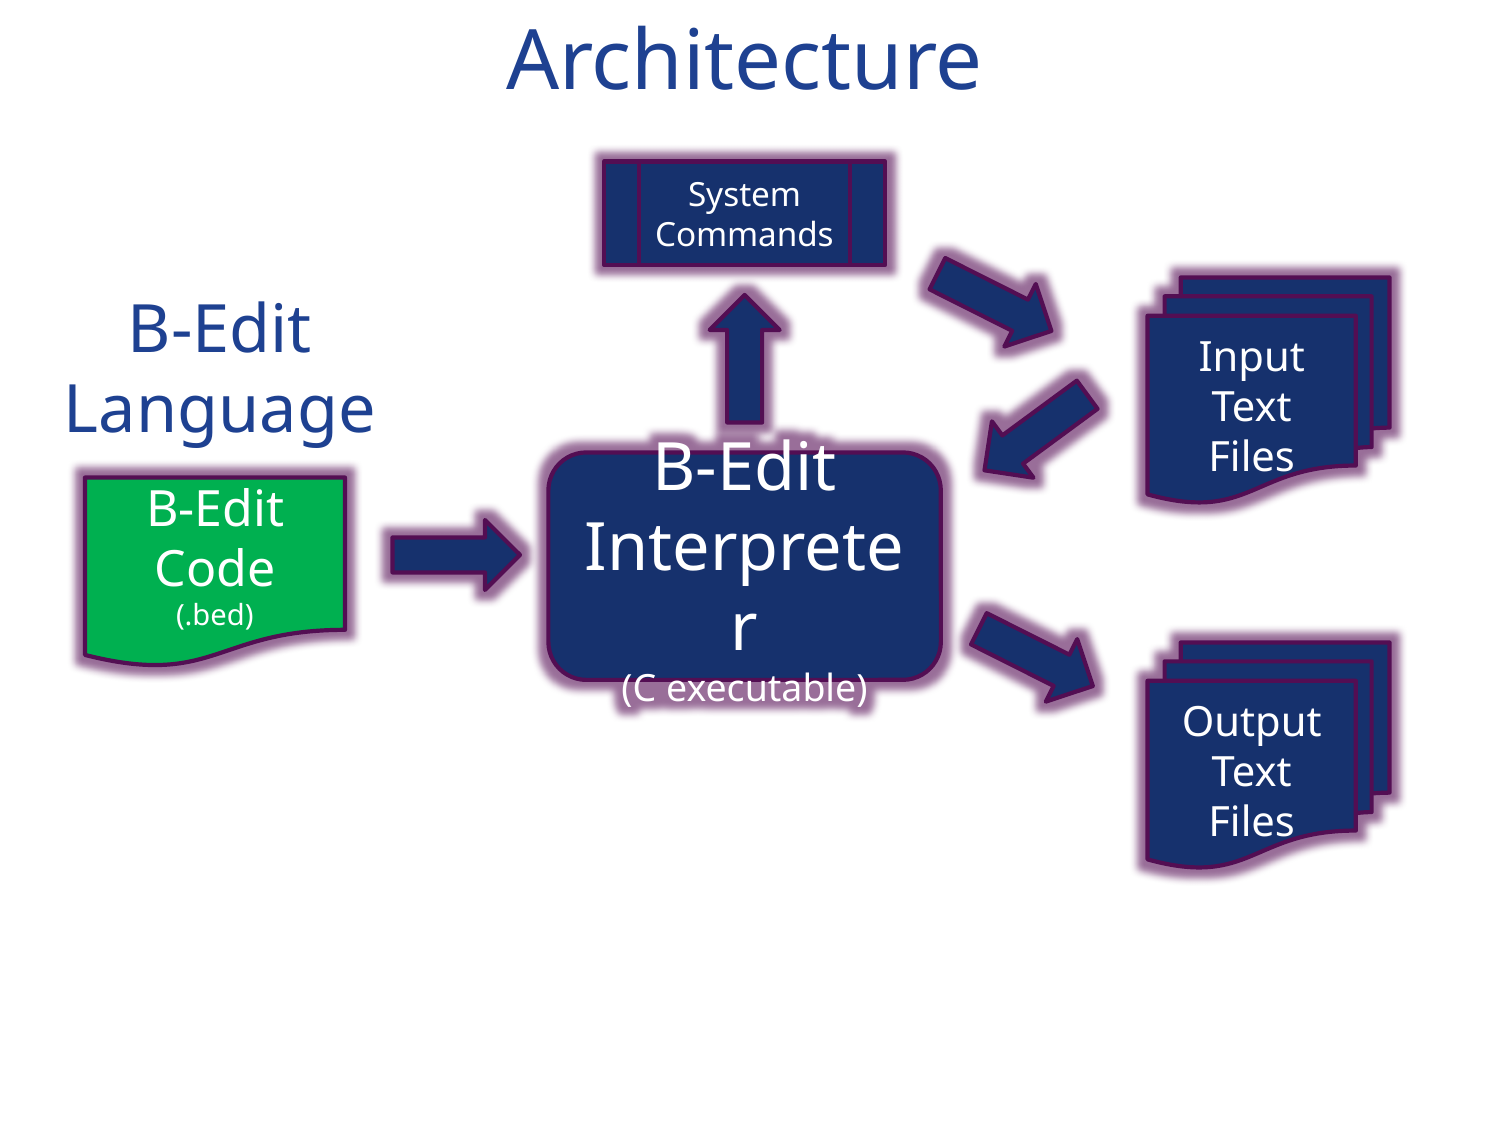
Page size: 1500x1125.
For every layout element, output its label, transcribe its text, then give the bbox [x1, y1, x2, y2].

text_box [927, 256, 1054, 349]
text_box Output Text Files [1145, 640, 1392, 870]
text_box Architecture [491, 0, 998, 114]
text_box B-Edit Interpreter (C executable) [546, 450, 943, 682]
text_box [982, 378, 1100, 480]
text_box B-Edit Language [49, 278, 391, 454]
text_box System Commands [602, 159, 887, 267]
text_box Input Text Files [1145, 275, 1392, 505]
text_box [969, 611, 1095, 704]
text_box [390, 518, 523, 592]
text_box B-Edit Code (.bed) [82, 475, 348, 668]
text_box [707, 292, 782, 425]
